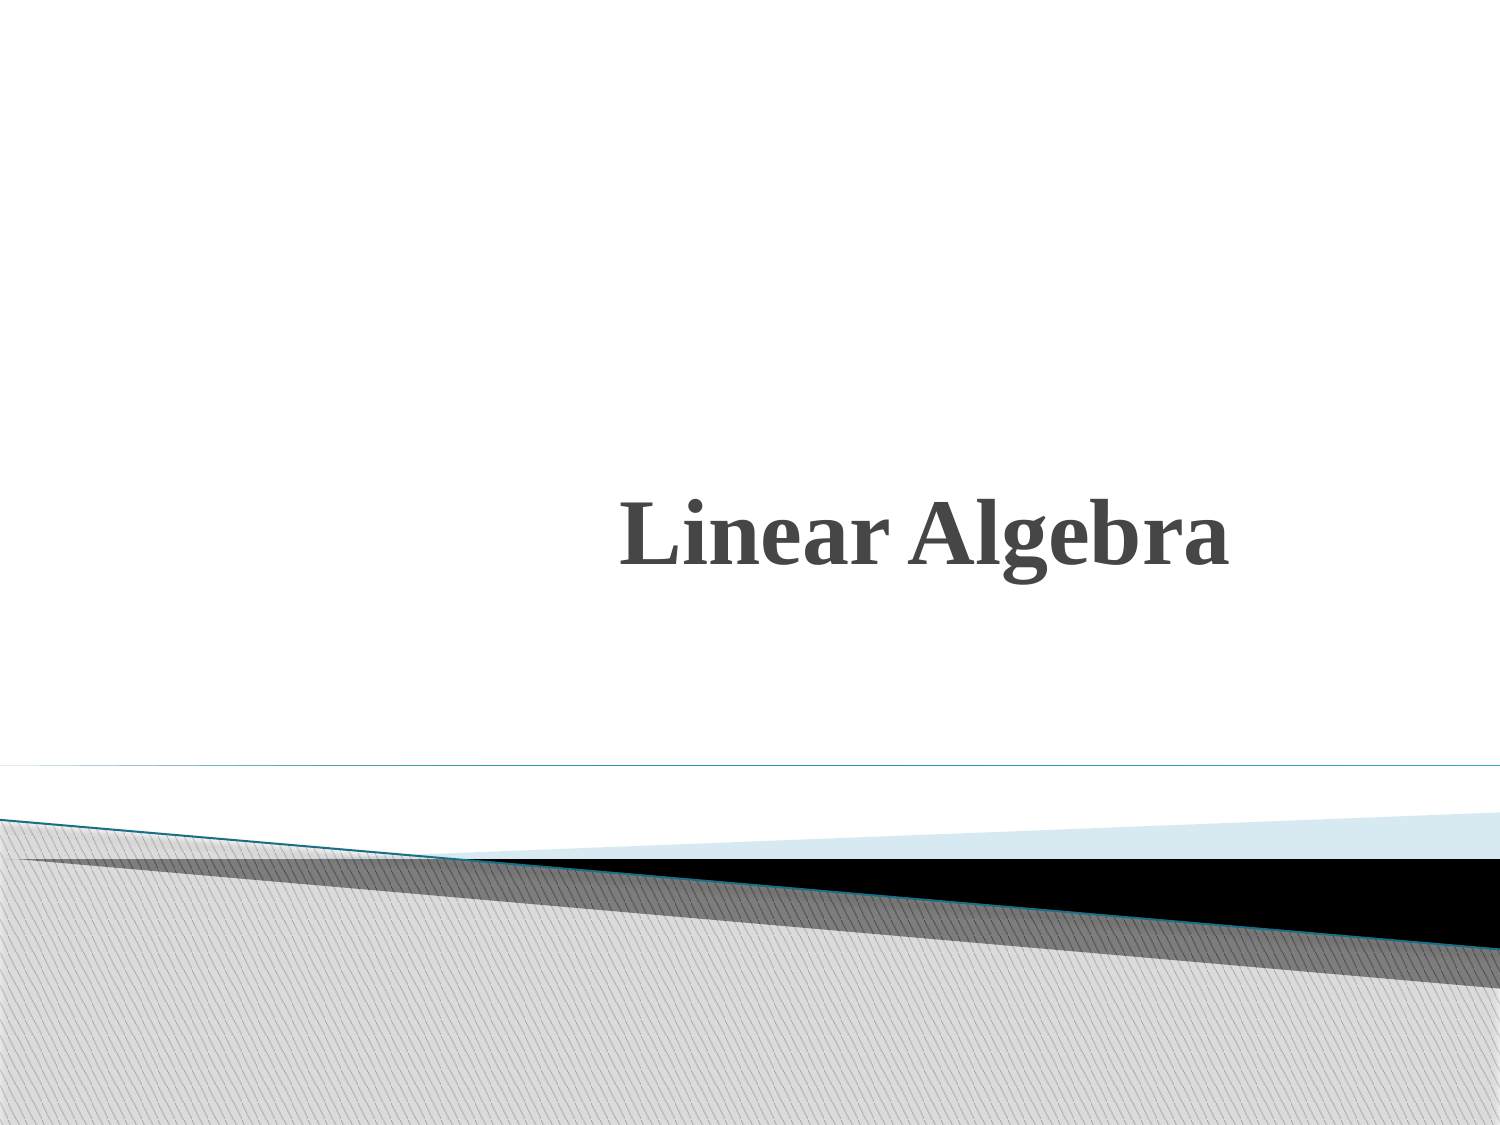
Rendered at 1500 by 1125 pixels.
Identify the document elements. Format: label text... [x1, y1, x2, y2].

picture [5, 859, 1500, 989]
title Linear Algebra [112, 349, 1388, 591]
